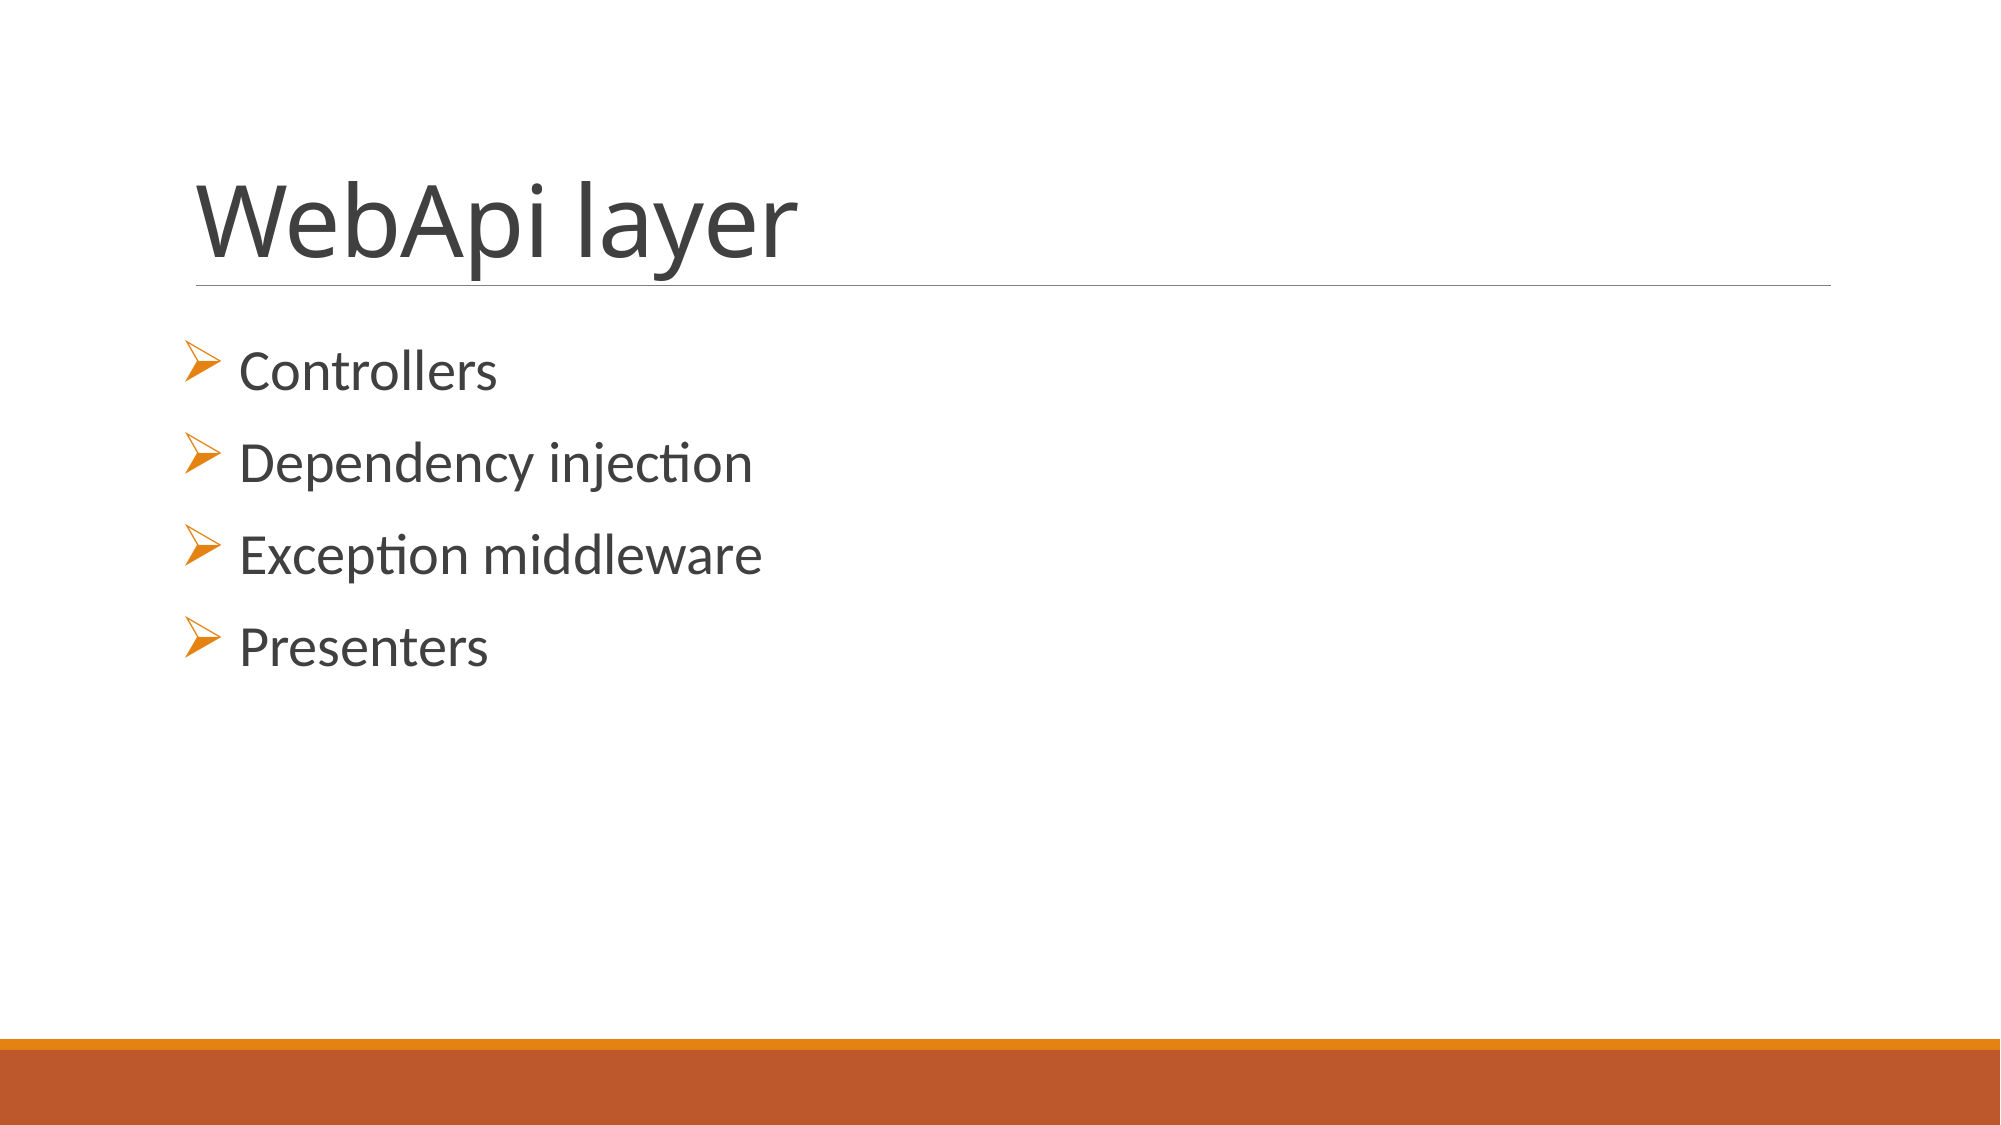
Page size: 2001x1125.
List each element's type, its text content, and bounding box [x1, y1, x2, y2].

list Controllers Dependency injection Exception middleware Presenters [180, 333, 1830, 993]
title WebApi layer [180, 47, 1830, 285]
